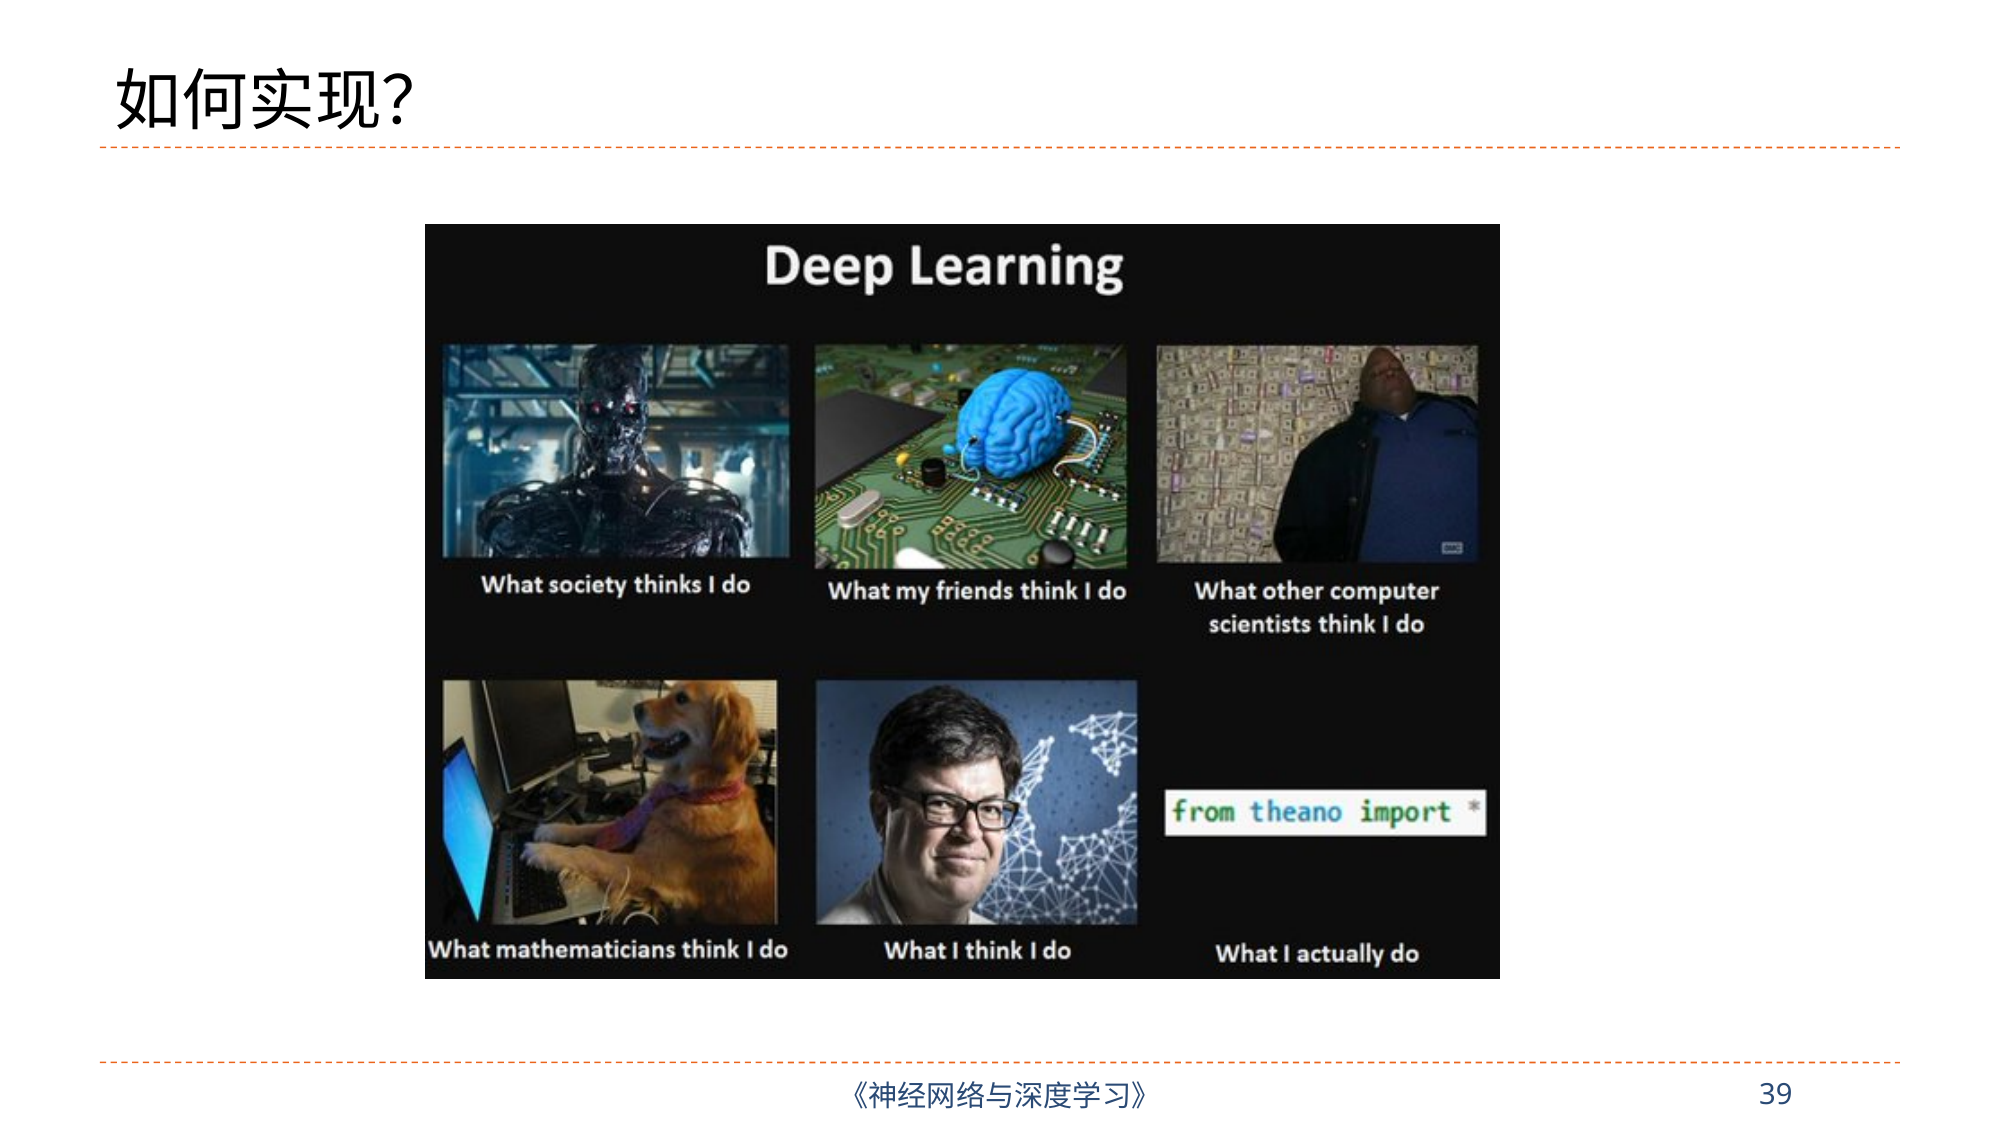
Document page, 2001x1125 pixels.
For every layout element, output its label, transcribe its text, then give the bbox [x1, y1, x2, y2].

title 如何实现？ [99, 24, 1900, 146]
picture [424, 224, 1501, 979]
